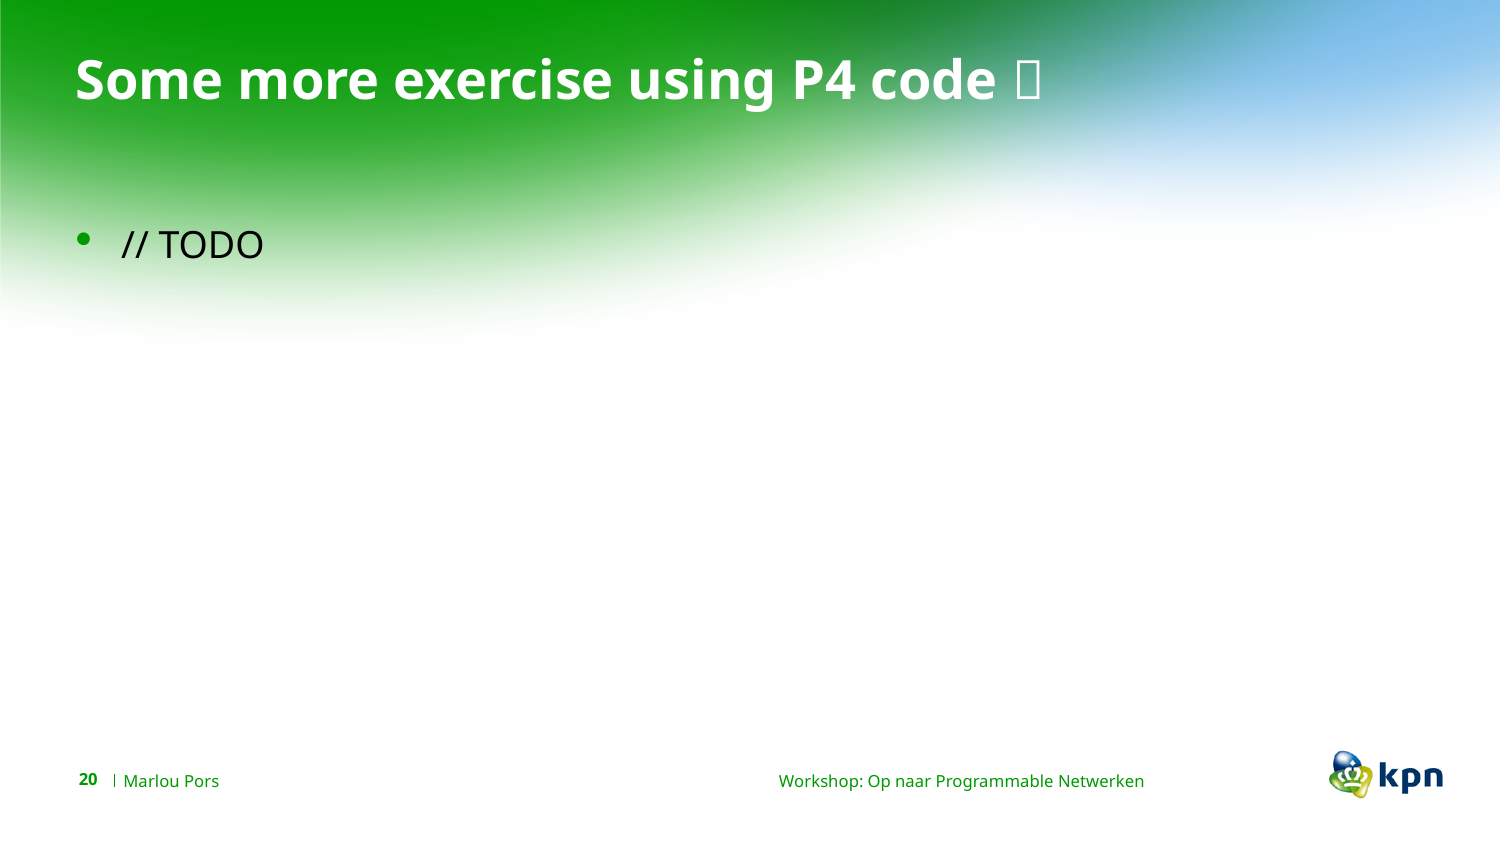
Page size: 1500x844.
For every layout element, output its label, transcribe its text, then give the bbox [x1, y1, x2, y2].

footer Marlou Pors [123, 772, 736, 790]
slide_number Workshop: Op naar Programmable Netwerken [778, 771, 1255, 789]
picture [0, 0, 1500, 844]
title Some more exercise using P4 code  [69, 45, 1443, 109]
list // TODO [68, 205, 1442, 726]
slide_number 20 [78, 772, 123, 790]
